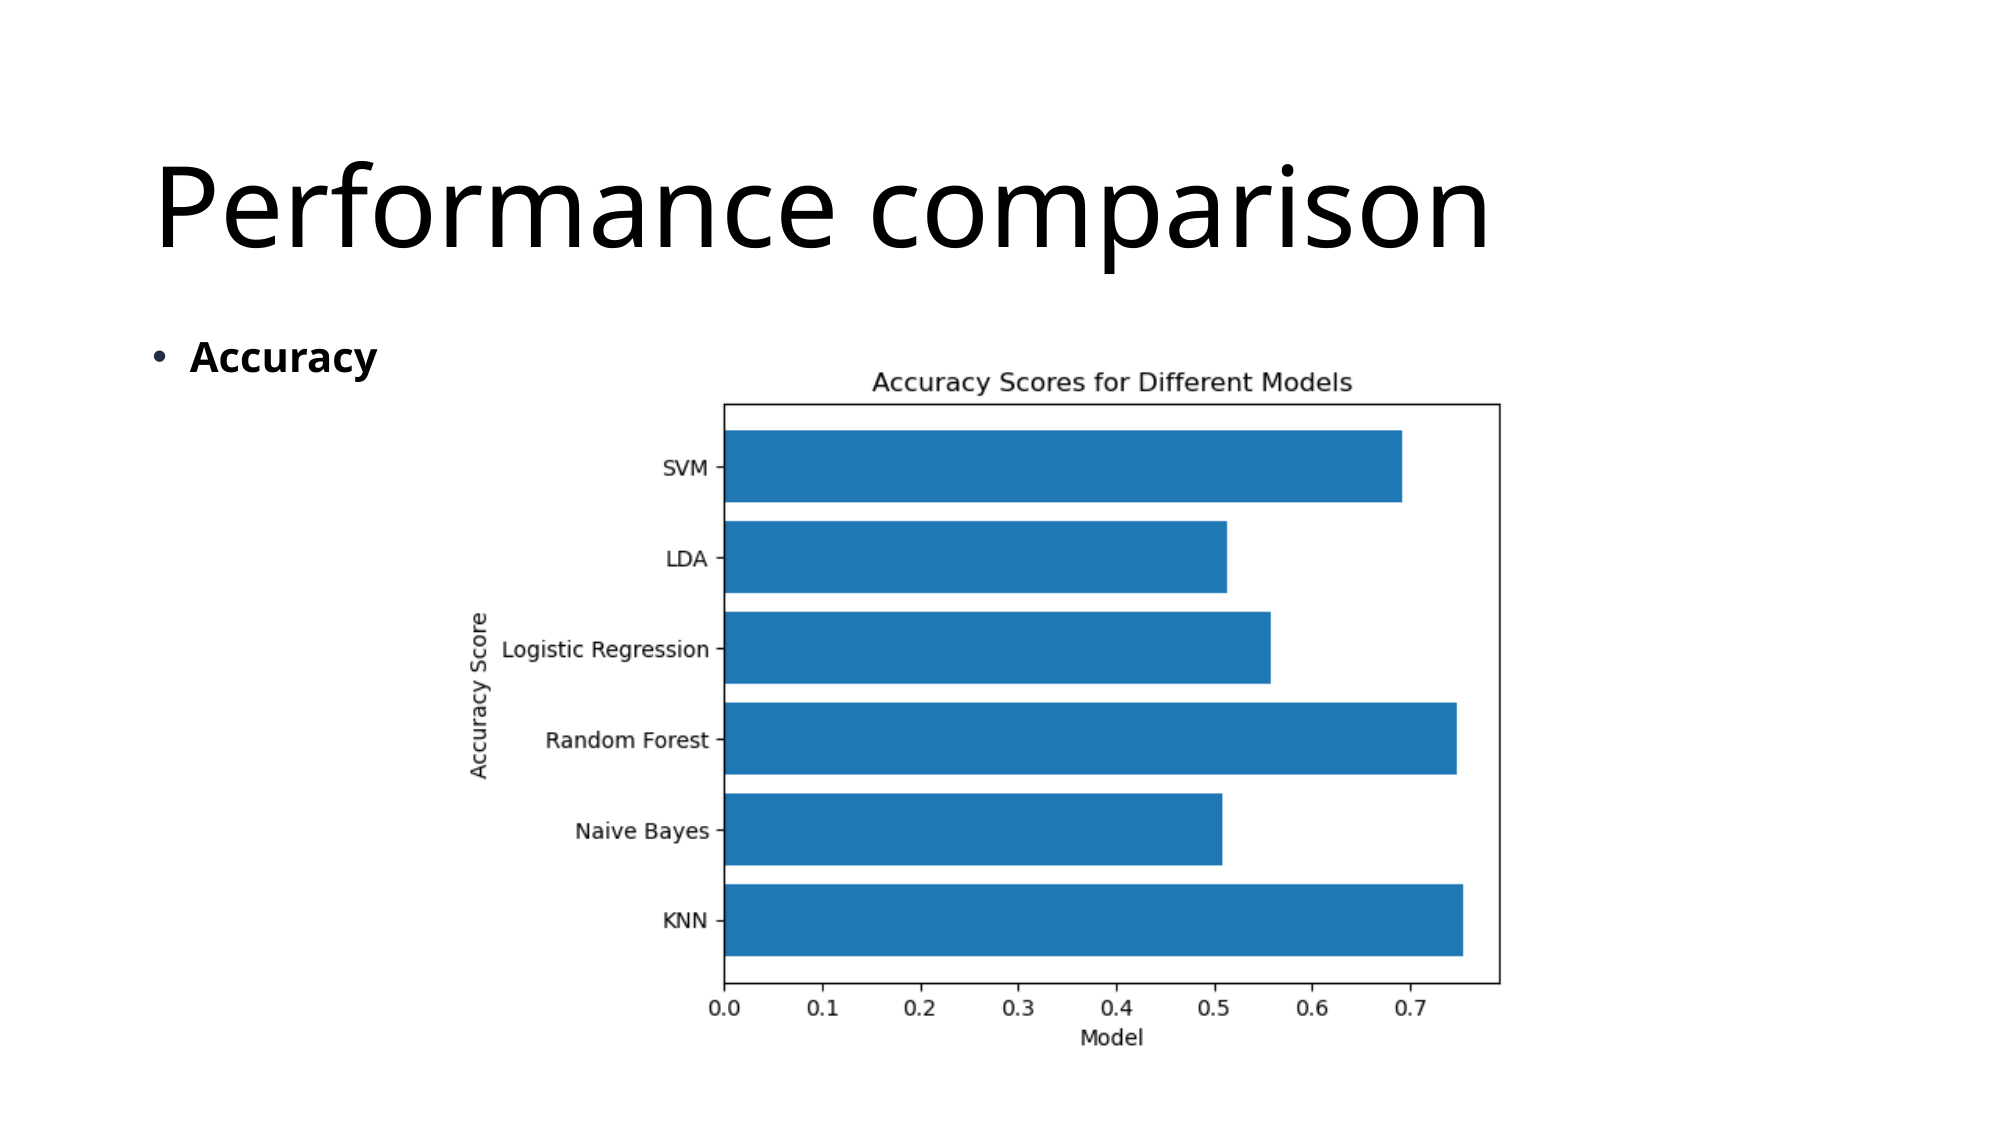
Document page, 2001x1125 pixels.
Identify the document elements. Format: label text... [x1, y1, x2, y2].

title Performance comparison [137, 59, 1863, 278]
list Accuracy [137, 318, 1863, 1014]
picture [455, 357, 1515, 1066]
